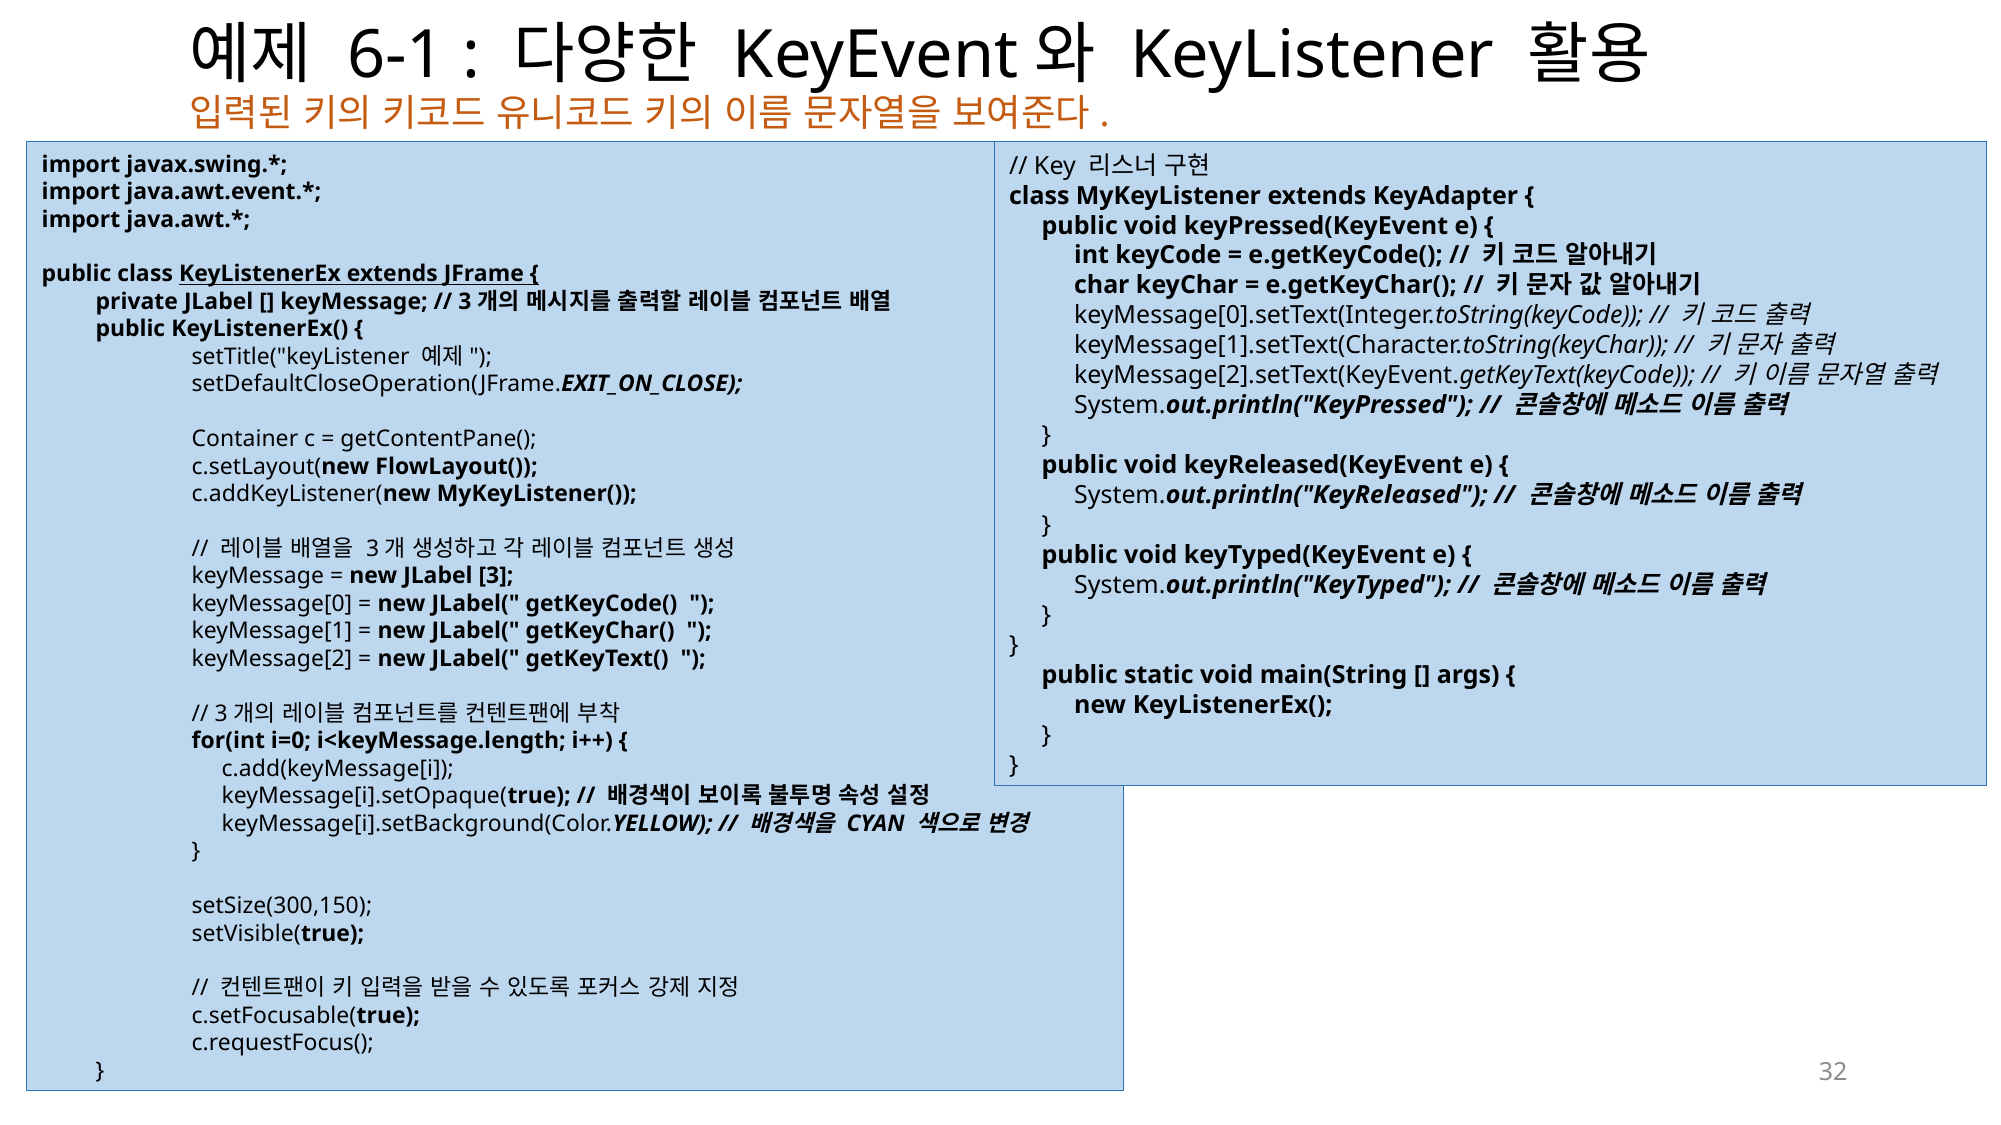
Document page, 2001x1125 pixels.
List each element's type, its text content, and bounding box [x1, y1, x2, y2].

text_box // Key 리스너 구현 class MyKeyListener extends KeyAdapter { public void keyPressed(KeyEvent e) { int keyCode = e.getKeyCode(); // 키 코드 알아내기 char keyChar = e.getKeyChar(); // 키 문자 값 알아내기 keyMessage[0].setText(Integer.toString(keyCode)); // 키 코드 출력 keyMessage[1].setText(Character.toString(keyChar)); // 키 문자 출력 keyMessage[2].setText(KeyEvent.getKeyText(keyCode)); // 키 이름 문자열 출력 System.out.println("KeyPressed"); // 콘솔창에 메소드 이름 출력 } public void keyReleased(KeyEvent e) { System.out.println("KeyReleased"); // 콘솔창에 메소드 이름 출력 } public void keyTyped(KeyEvent e) { System.out.println("KeyTyped"); // 콘솔창에 메소드 이름 출력 } } public static void main(String [] args) { new KeyListenerEx(); } } [994, 141, 1987, 786]
text_box 입력된 키의 키코드 유니코드 키의 이름 문자열을 보여준다. [174, 81, 1829, 141]
slide_number 32 [1412, 1042, 1863, 1103]
text_box import javax.swing.*; import java.awt.event.*; import java.awt.*; public class KeyListenerEx extends JFrame { private JLabel [] keyMessage; // 3개의 메시지를 출력할 레이블 컴포넌트 배열 public KeyListenerEx() { setTitle("keyListener 예제"); setDefaultCloseOperation(JFrame.EXIT_ON_CLOSE); Container c = getContentPane(); c.setLayout(new FlowLayout()); c.addKeyListener(new MyKeyListener()); // 레이블 배열을 3개 생성하고 각 레이블 컴포넌트 생성 keyMessage = new JLabel [3]; keyMessage[0] = new JLabel(" getKeyCode() "); keyMessage[1] = new JLabel(" getKeyChar() "); keyMessage[2] = new JLabel(" getKeyText() "); // 3개의 레이블 컴포넌트를 컨텐트팬에 부착 for(int i=0; i<keyMessage.length; i++) { c.add(keyMessage[i]); keyMessage[i].setOpaque(true); // 배경색이 보이록 불투명 속성 설정 keyMessage[i].setBackground(Color.YELLOW); // 배경색을 CYAN 색으로 변경 } setSize(300,150); setVisible(true); // 컨텐트팬이 키 입력을 받을 수 있도록 포커스 강제 지정 c.setFocusable(true); c.requestFocus(); } [26, 141, 1124, 1091]
title 예제 6-1 : 다양한 KeyEvent와 KeyListener 활용 [174, 0, 1863, 112]
